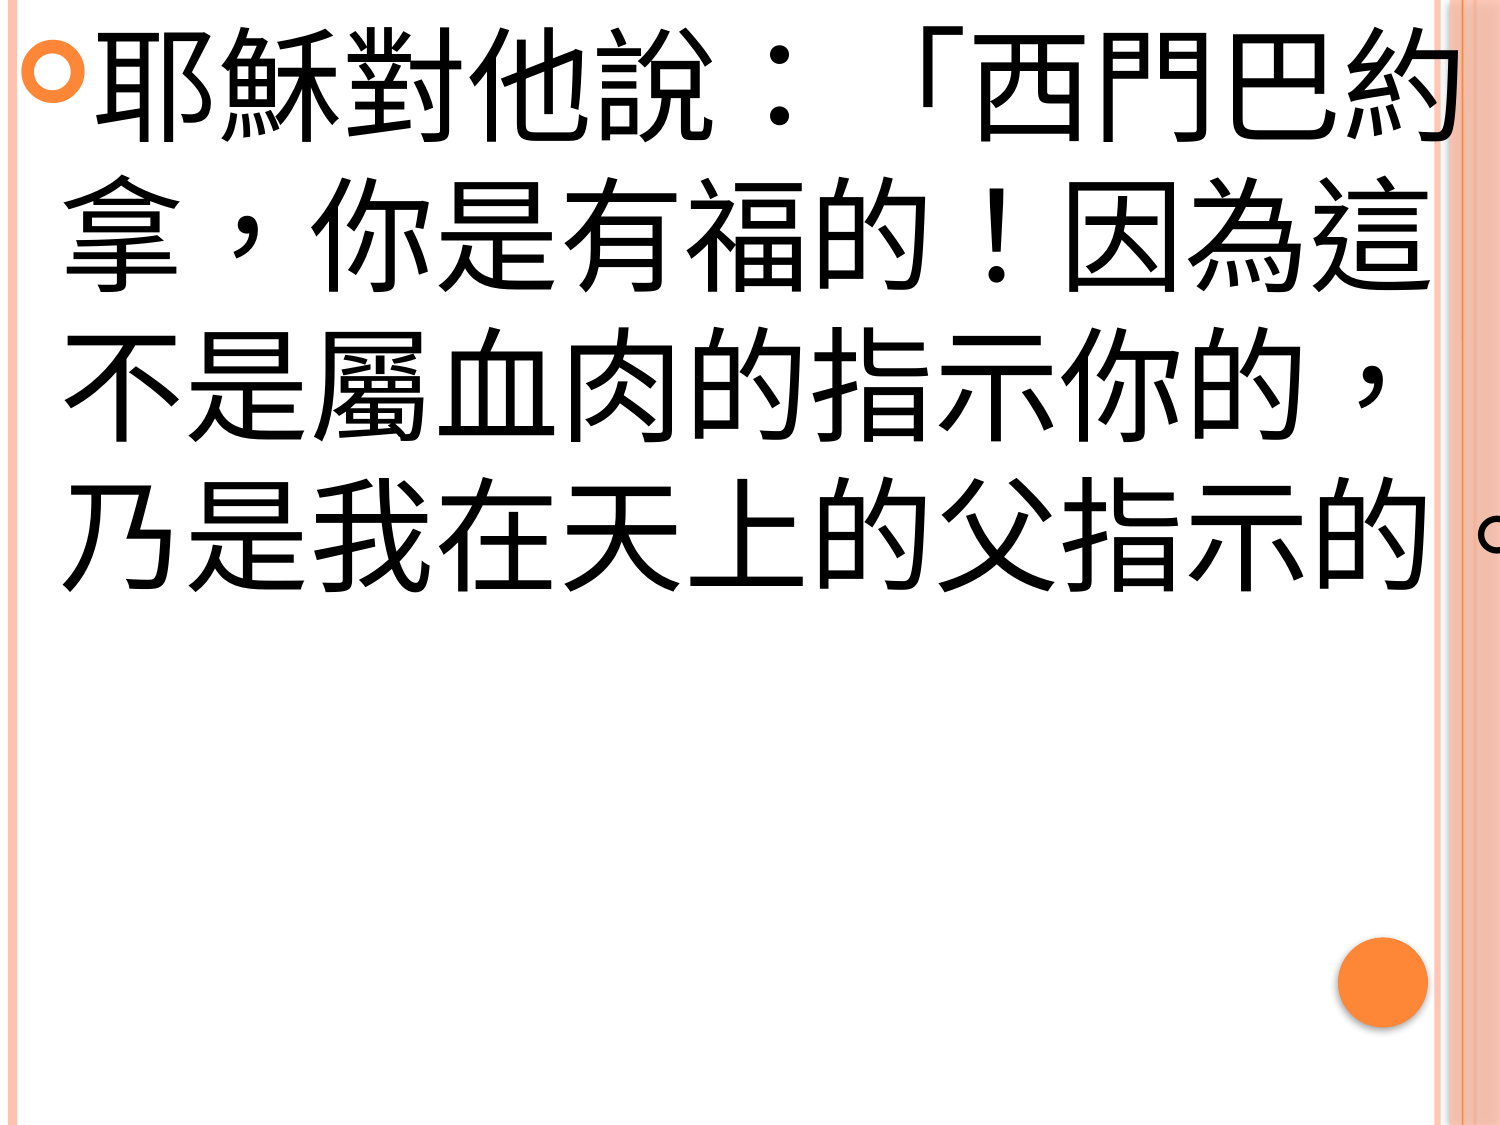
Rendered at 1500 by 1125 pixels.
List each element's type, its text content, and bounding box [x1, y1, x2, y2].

list 耶穌對他說：「西門巴約拿，你是有福的！因為這不是屬血肉的指示你的，乃是我在天上的父指示的。 [0, 0, 1500, 1125]
